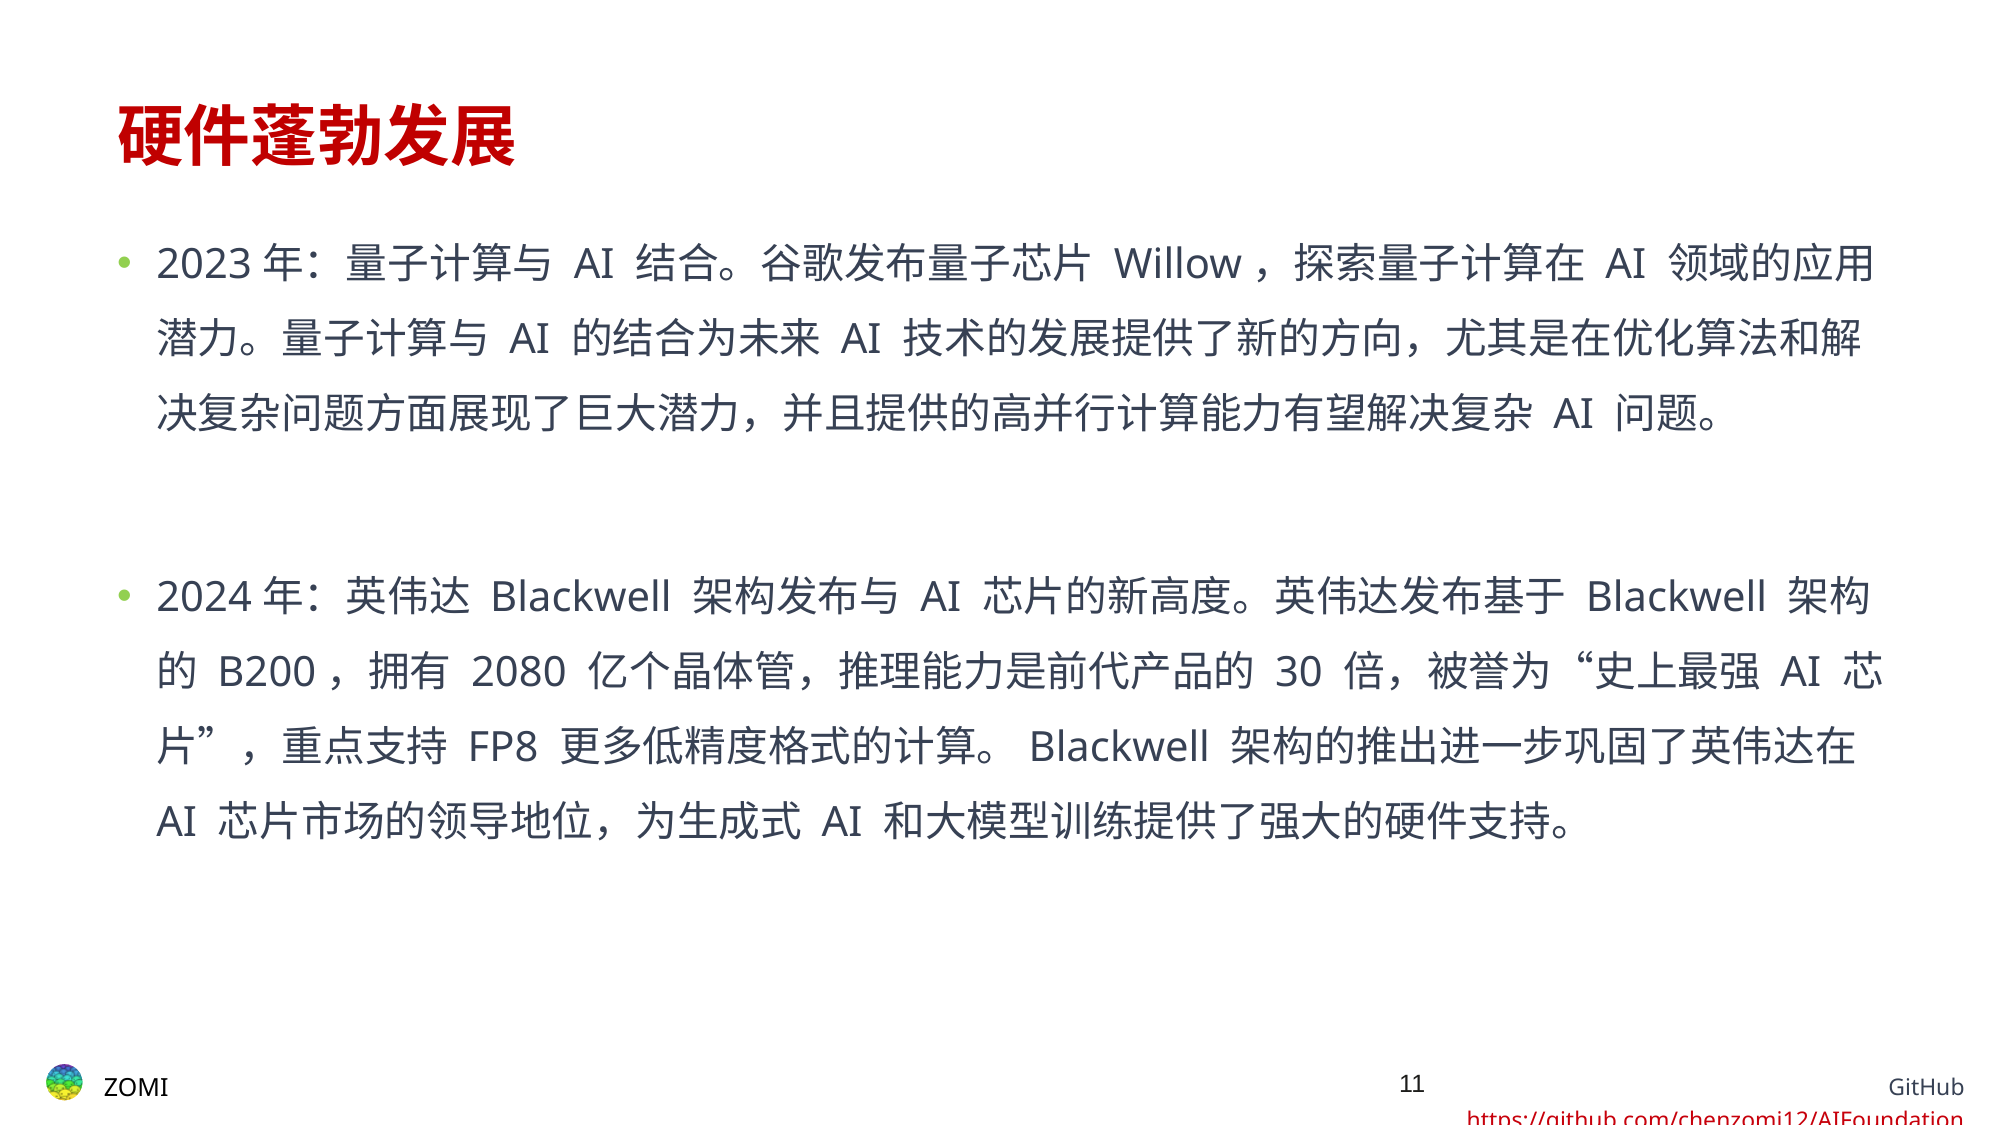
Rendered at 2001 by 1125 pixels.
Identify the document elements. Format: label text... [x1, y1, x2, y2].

title 硬件蓬勃发展 [102, 85, 1901, 183]
picture [47, 1065, 82, 1100]
list 2023年：量子计算与 AI 结合。谷歌发布量子芯片 Willow，探索量子计算在 AI 领域的应用潜力。量子计算与 AI 的结合为未来 AI 技术的发展提供了新的方向，尤其是在优化算法和解决复杂问题方面展现了巨大潜力，并且提供的高并行计算能力有望解决复杂 AI 问题。 2024年：英伟达 Blackwell 架构发布与 AI 芯片的新高度。英伟达发布基于 Blackwell 架构的 B200，拥有 2080 亿个晶体管，推理能力是前代产品的 30 倍，被誉为“史上最强 AI 芯片”，重点支持 FP8 更多低精度格式的计算。Blackwell 架构的推出进一步巩固了英伟达在 AI 芯片市场的领导地位，为生成式 AI 和大模型训练提供了强大的硬件支持。 [102, 204, 1901, 1043]
